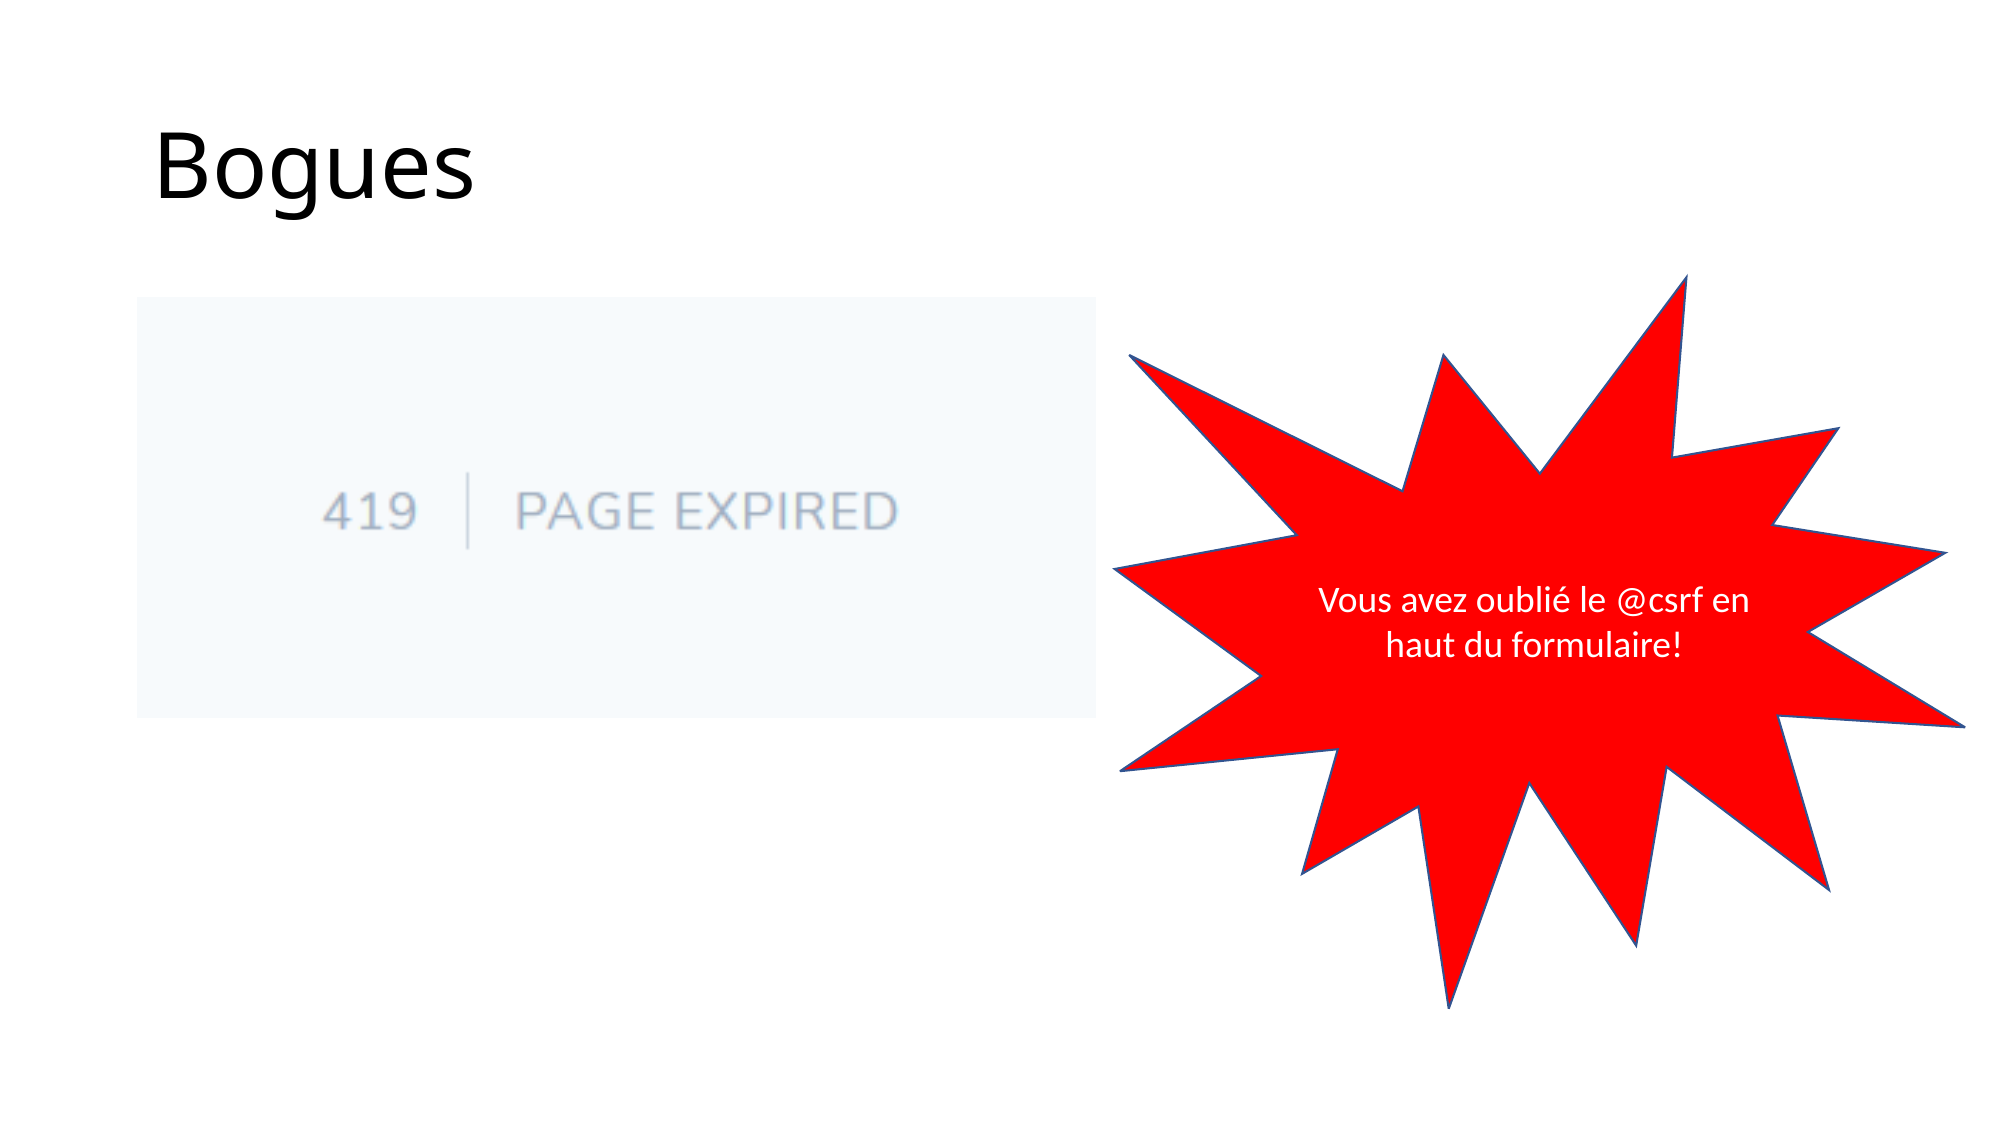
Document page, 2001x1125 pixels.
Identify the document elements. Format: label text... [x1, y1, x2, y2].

text_box Vous avez oublié le @csrf en haut du formulaire! [1112, 273, 1966, 1010]
title Bogues [137, 59, 1863, 278]
picture [137, 297, 1096, 718]
